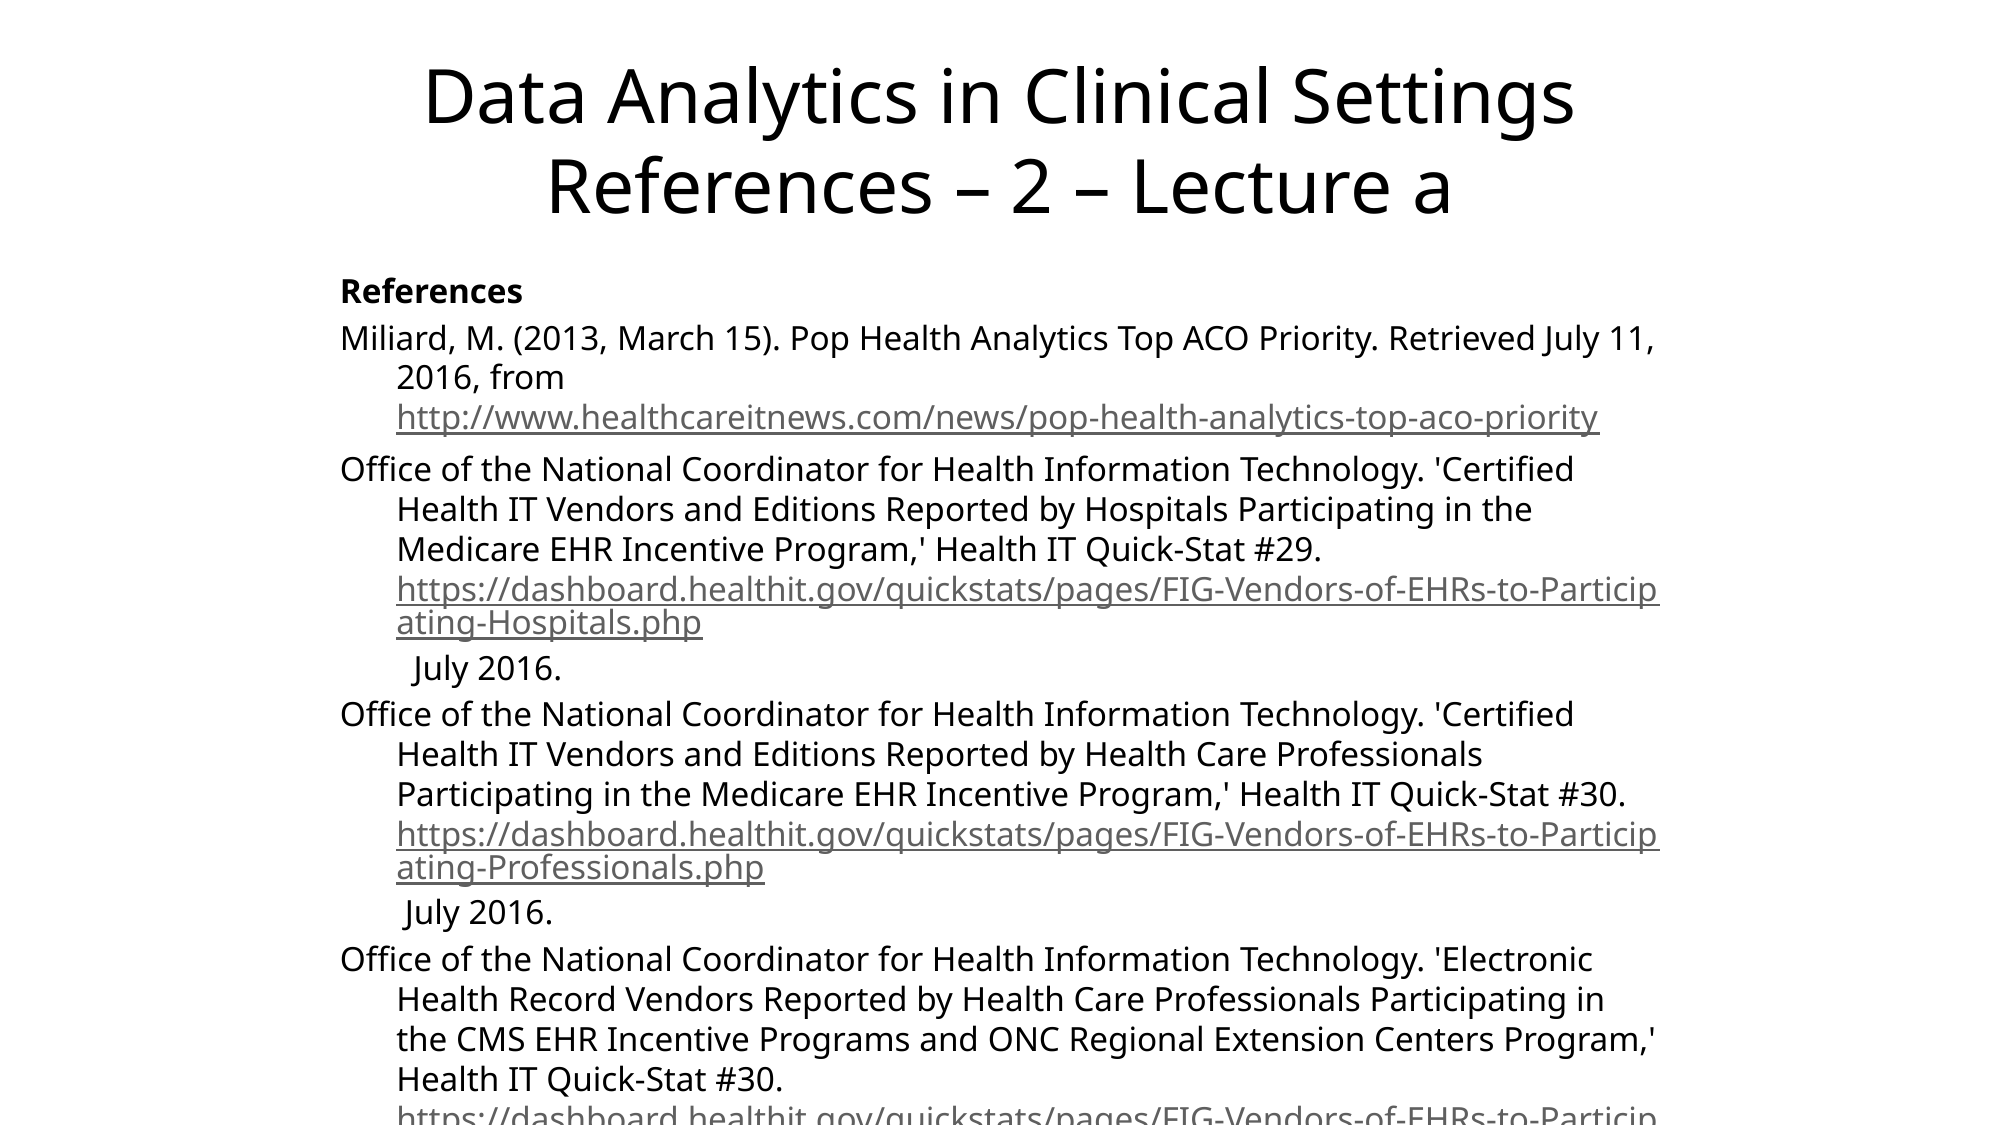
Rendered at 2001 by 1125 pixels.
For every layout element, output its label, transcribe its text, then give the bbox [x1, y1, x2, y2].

title Data Analytics in Clinical Settings References – 2 – Lecture a [99, 45, 1900, 233]
list References Miliard, M. (2013, March 15). Pop Health Analytics Top ACO Priority. Retrieved July 11, 2016, from http://www.healthcareitnews.com/news/pop-health-analytics-top-aco-priority Office of the National Coordinator for Health Information Technology. 'Certified Health IT Vendors and Editions Reported by Hospitals Participating in the Medicare EHR Incentive Program,' Health IT Quick-Stat #29. https://dashboard.healthit.gov/quickstats/pages/FIG-Vendors-of-EHRs-to-Participating-Hospitals.php July 2016. Office of the National Coordinator for Health Information Technology. 'Certified Health IT Vendors and Editions Reported by Health Care Professionals Participating in the Medicare EHR Incentive Program,' Health IT Quick-Stat #30. https://dashboard.healthit.gov/quickstats/pages/FIG-Vendors-of-EHRs-to-Participating-Professionals.php July 2016. Office of the National Coordinator for Health Information Technology. 'Electronic Health Record Vendors Reported by Health Care Professionals Participating in the CMS EHR Incentive Programs and ONC Regional Extension Centers Program,' Health IT Quick-Stat #30. https://dashboard.healthit.gov/quickstats/pages/FIG-Vendors-of-EHRs-to-Participating-Professionals.php June 2015. [324, 262, 1675, 1085]
